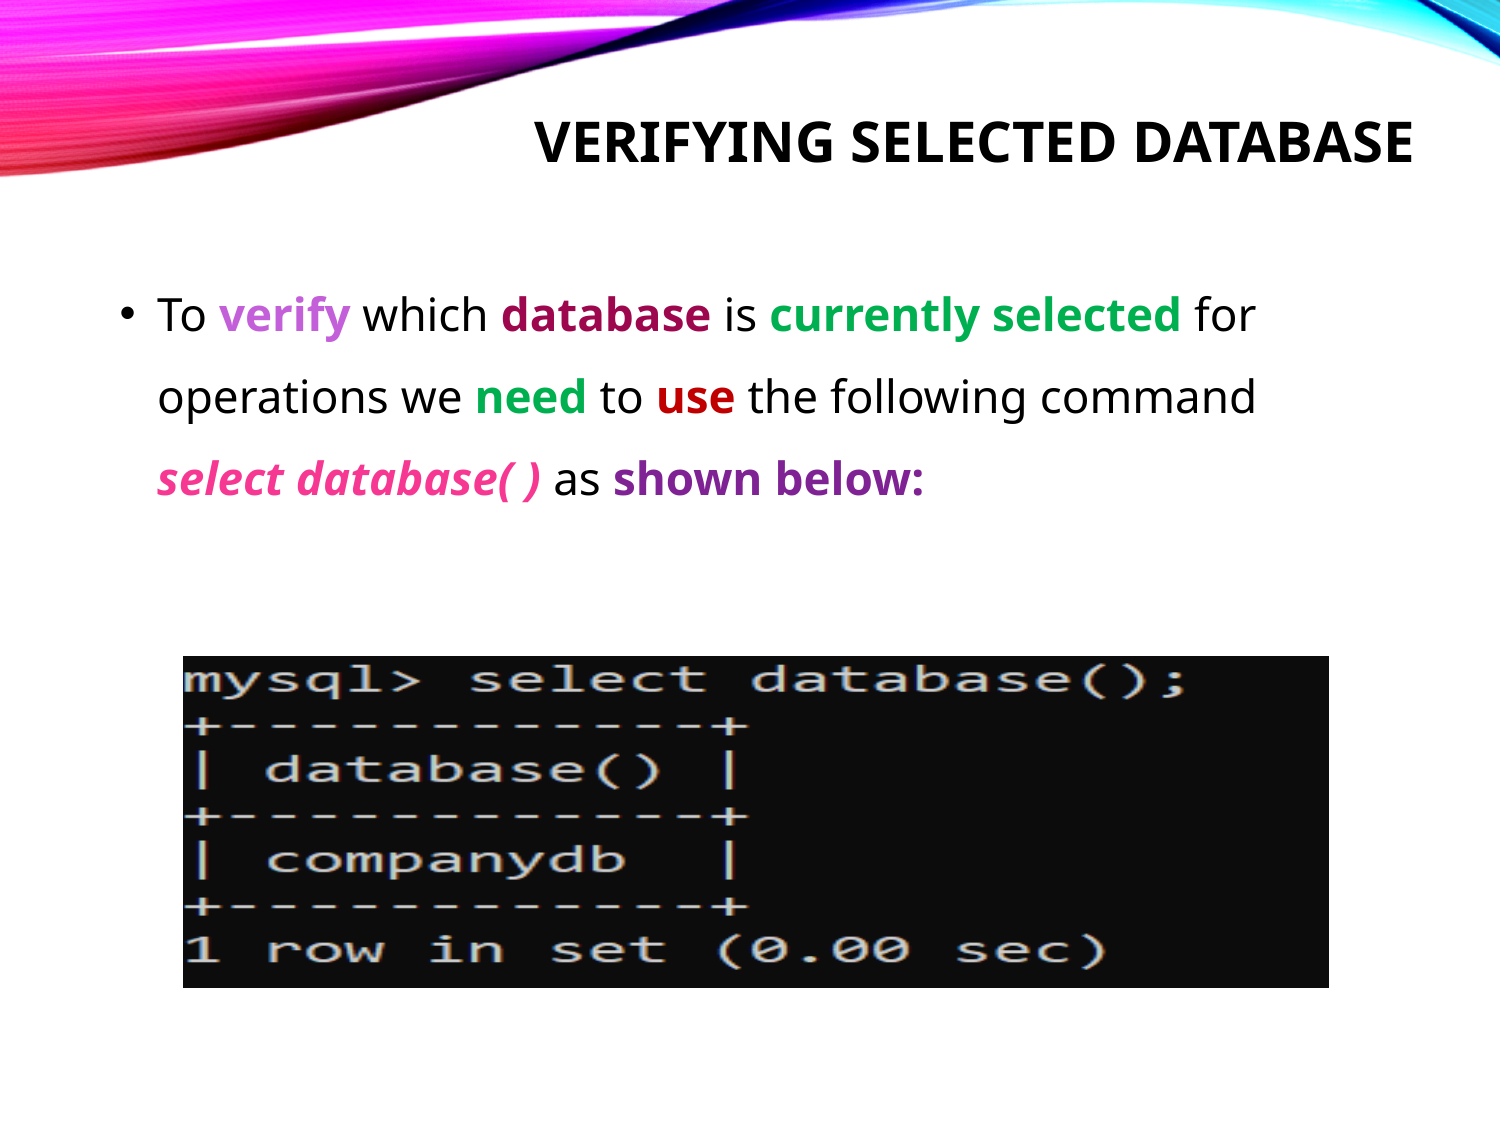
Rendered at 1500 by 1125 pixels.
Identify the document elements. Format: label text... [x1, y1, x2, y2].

title Verifying selected database [383, 38, 1431, 250]
picture [0, 0, 1500, 178]
picture [182, 656, 1329, 988]
list To verify which database is currently selected for operations we need to use the following command select database( ) as shown below: [29, 250, 1475, 1111]
